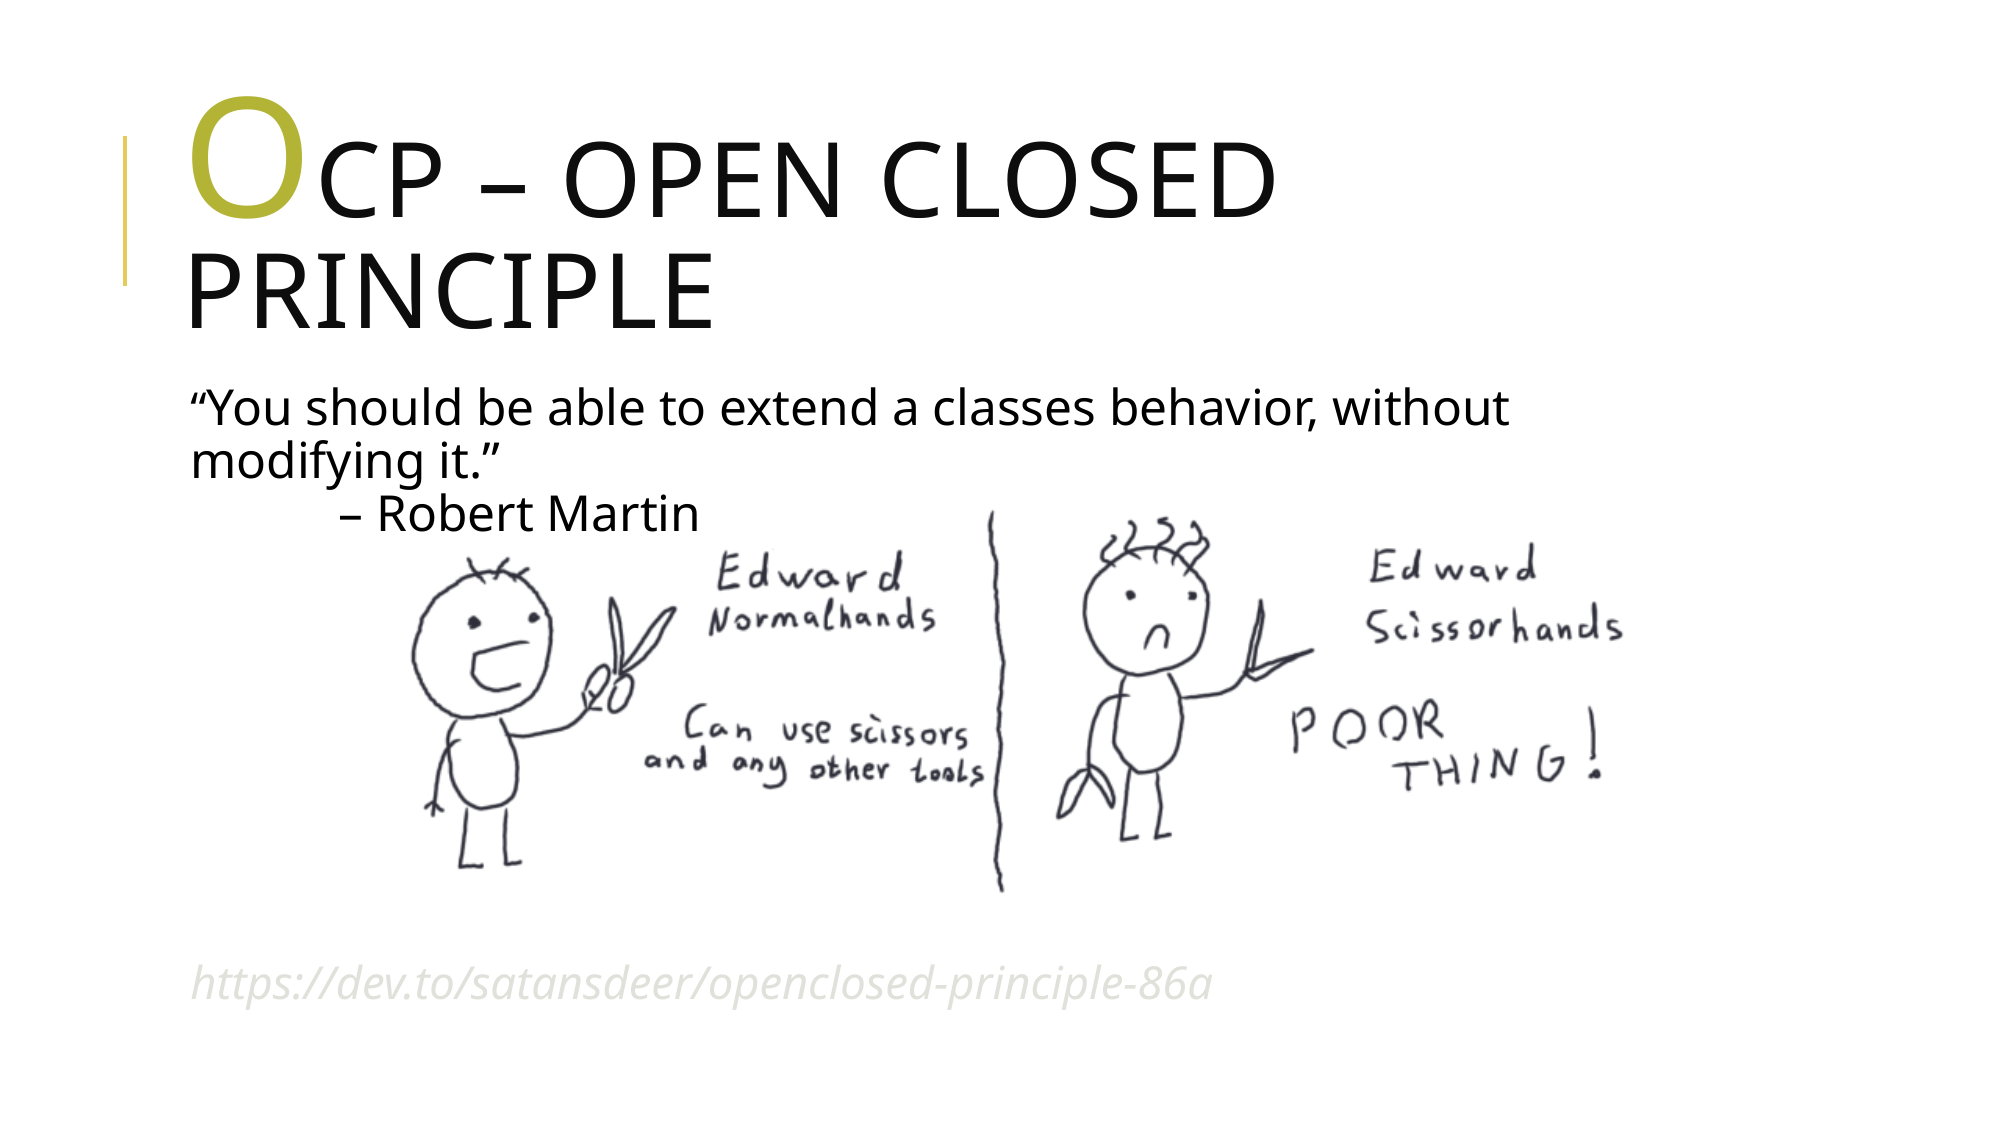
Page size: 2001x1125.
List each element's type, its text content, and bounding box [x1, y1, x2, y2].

title Ocp – Open closed principle [168, 96, 1763, 342]
picture [312, 507, 1688, 903]
list “You should be able to extend a classes behavior, without modifying it.” – Robert Martin https://dev.to/satansdeer/openclosed-principle-86a [168, 375, 1763, 1035]
